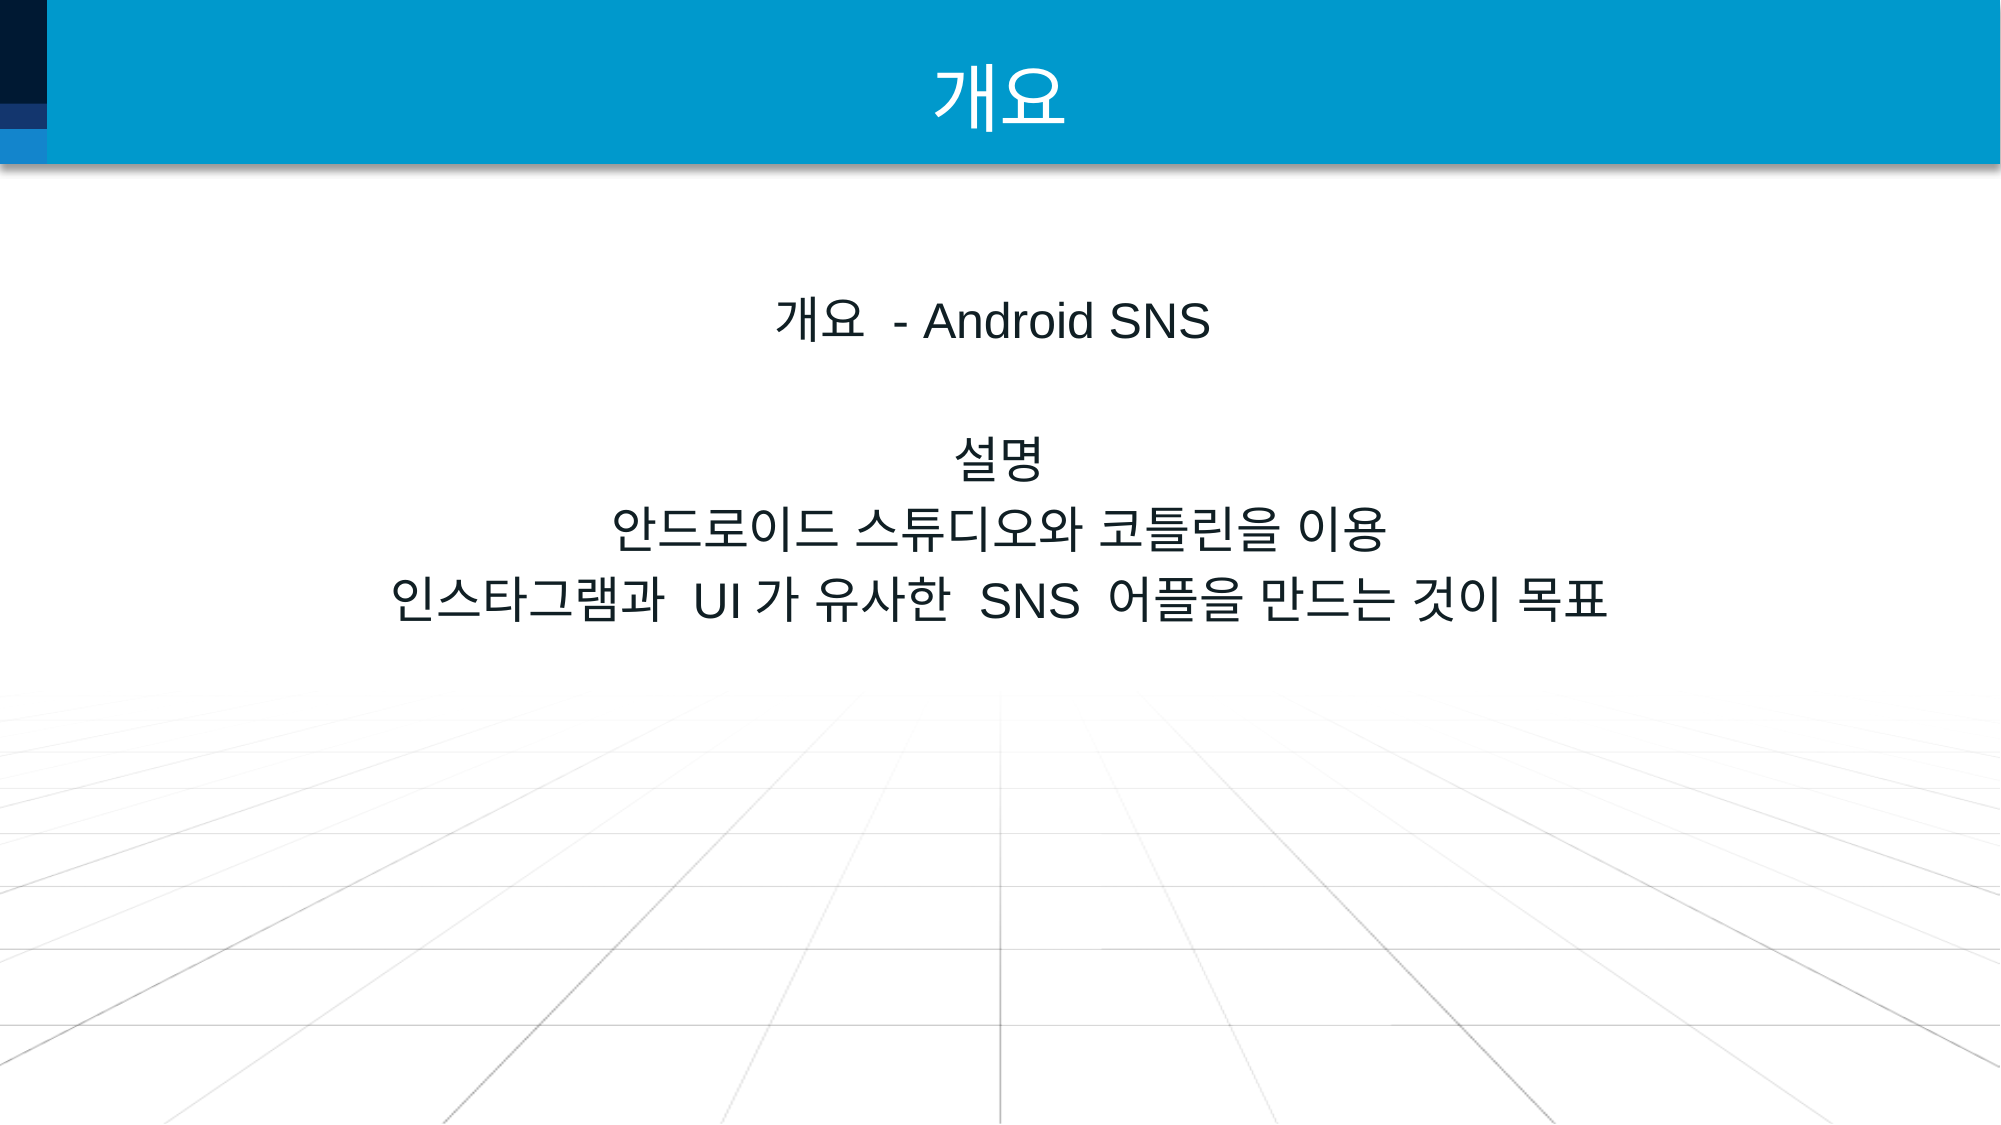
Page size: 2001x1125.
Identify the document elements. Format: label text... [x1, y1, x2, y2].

title 개요 [99, 31, 1900, 163]
list 개요 - Android SNS 설명 안드로이드 스튜디오와 코틀린을 이용 인스타그램과 UI가 유사한 SNS 어플을 만드는 것이 목표 [99, 210, 1900, 1017]
